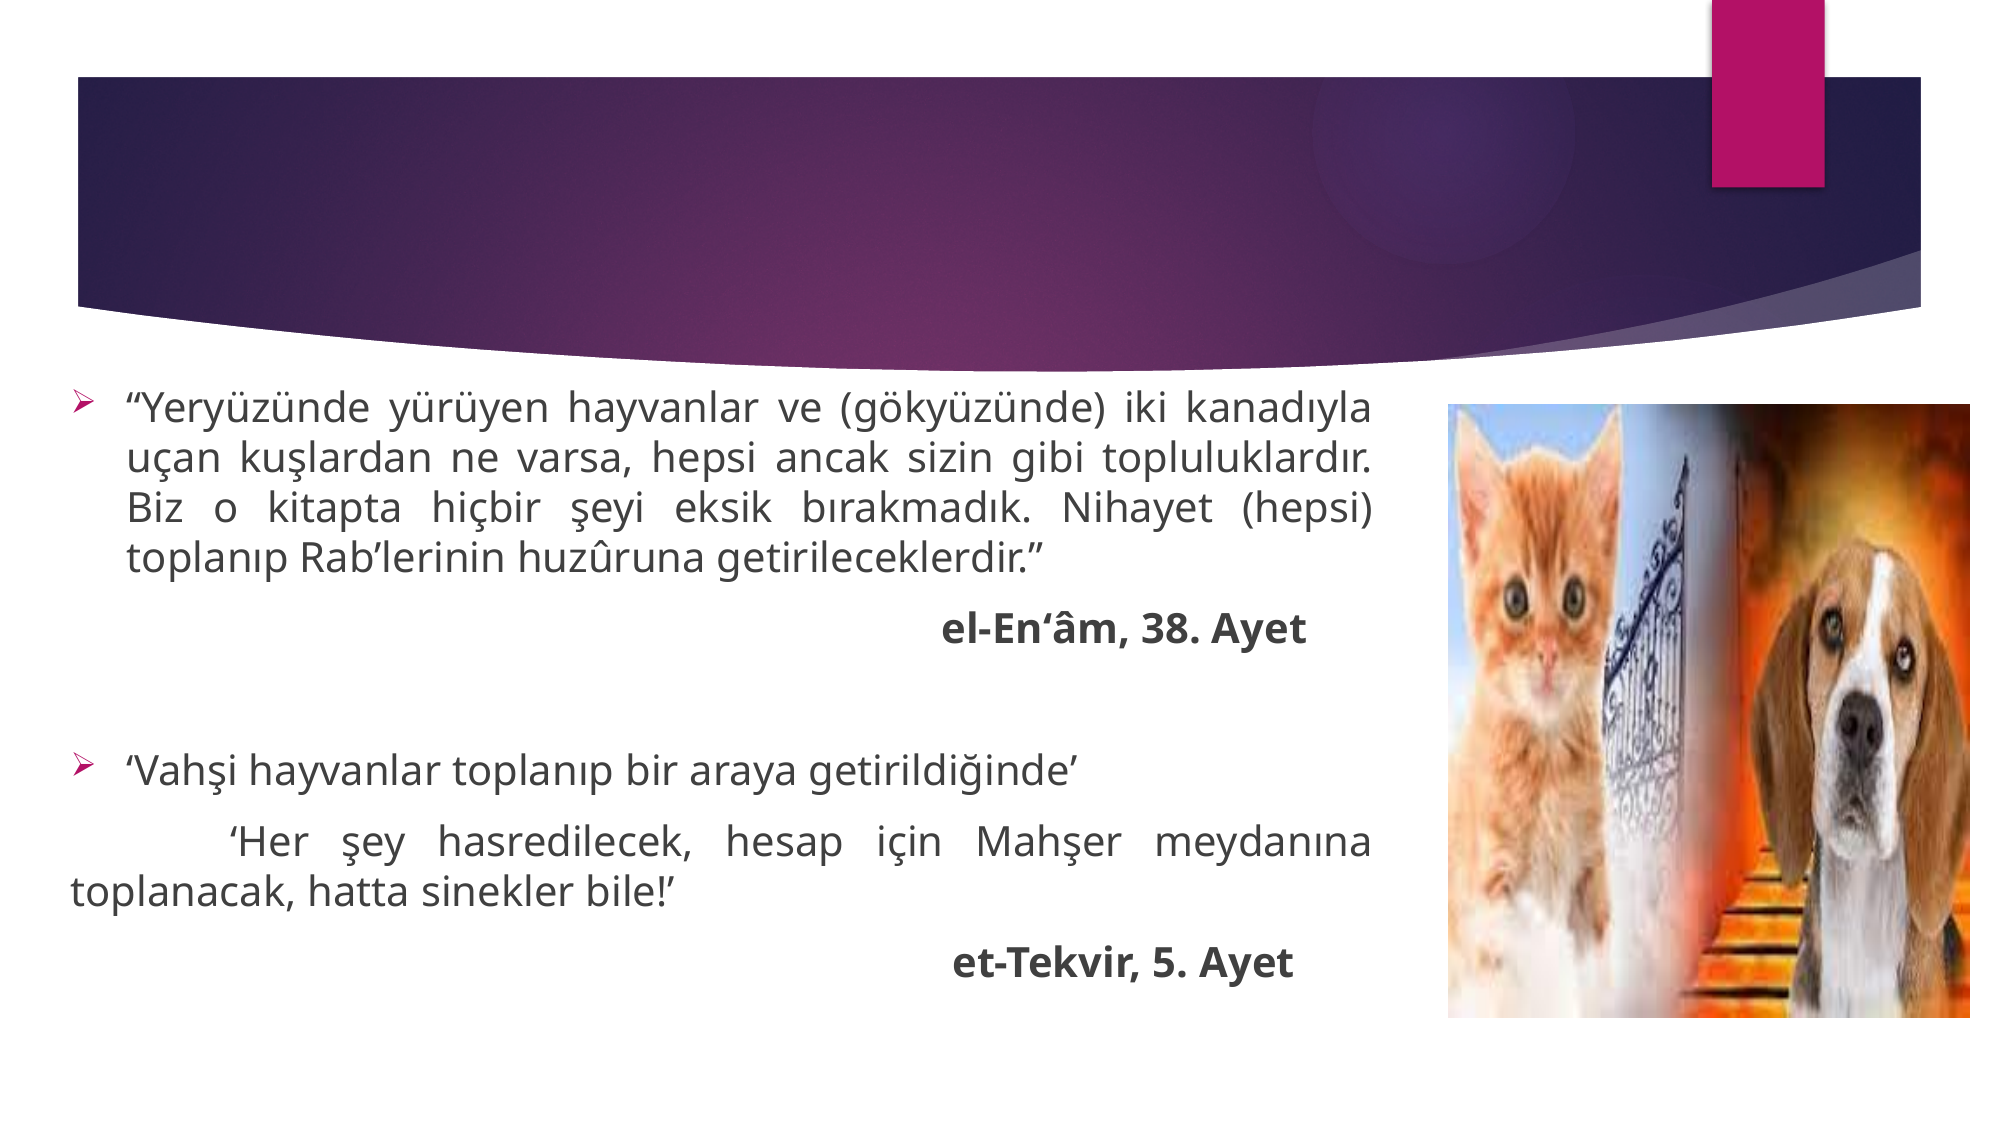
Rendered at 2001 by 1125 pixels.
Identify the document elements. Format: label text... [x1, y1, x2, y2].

picture [1448, 404, 1970, 1019]
list “Yeryüzünde yürüyen hayvanlar ve (gökyüzünde) iki kanadıyla uçan kuşlardan ne varsa, hepsi ancak sizin gibi topluluklardır. Biz o kitapta hiçbir şeyi eksik bırakmadık. Nihayet (hepsi) toplanıp Rab’lerinin huzûruna getirileceklerdir.” el-Enʻâm, 38. Ayet ‘Vahşi hayvanlar toplanıp bir araya getirildiğinde’ ‘Her şey hasredilecek, hesap için Mahşer meydanına toplanacak, hatta sinekler bile!’ et-Tekvir, 5. Ayet [55, 372, 1389, 1080]
